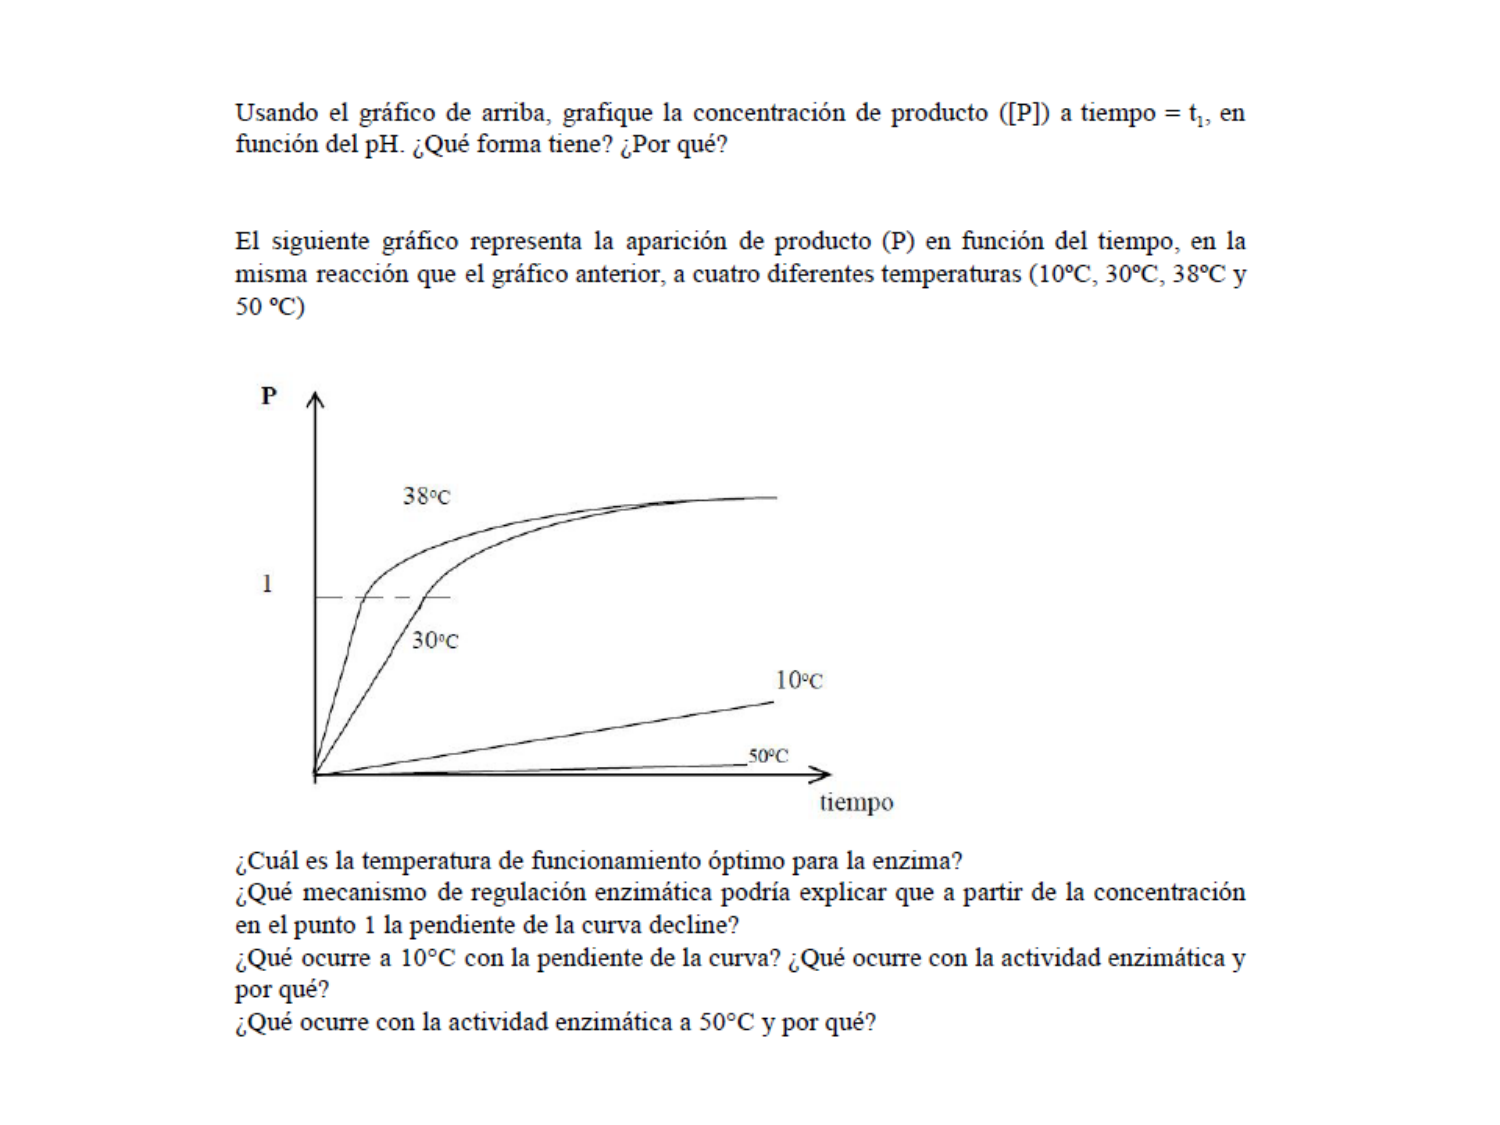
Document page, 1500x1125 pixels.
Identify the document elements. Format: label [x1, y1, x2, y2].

picture [181, 82, 1319, 1043]
